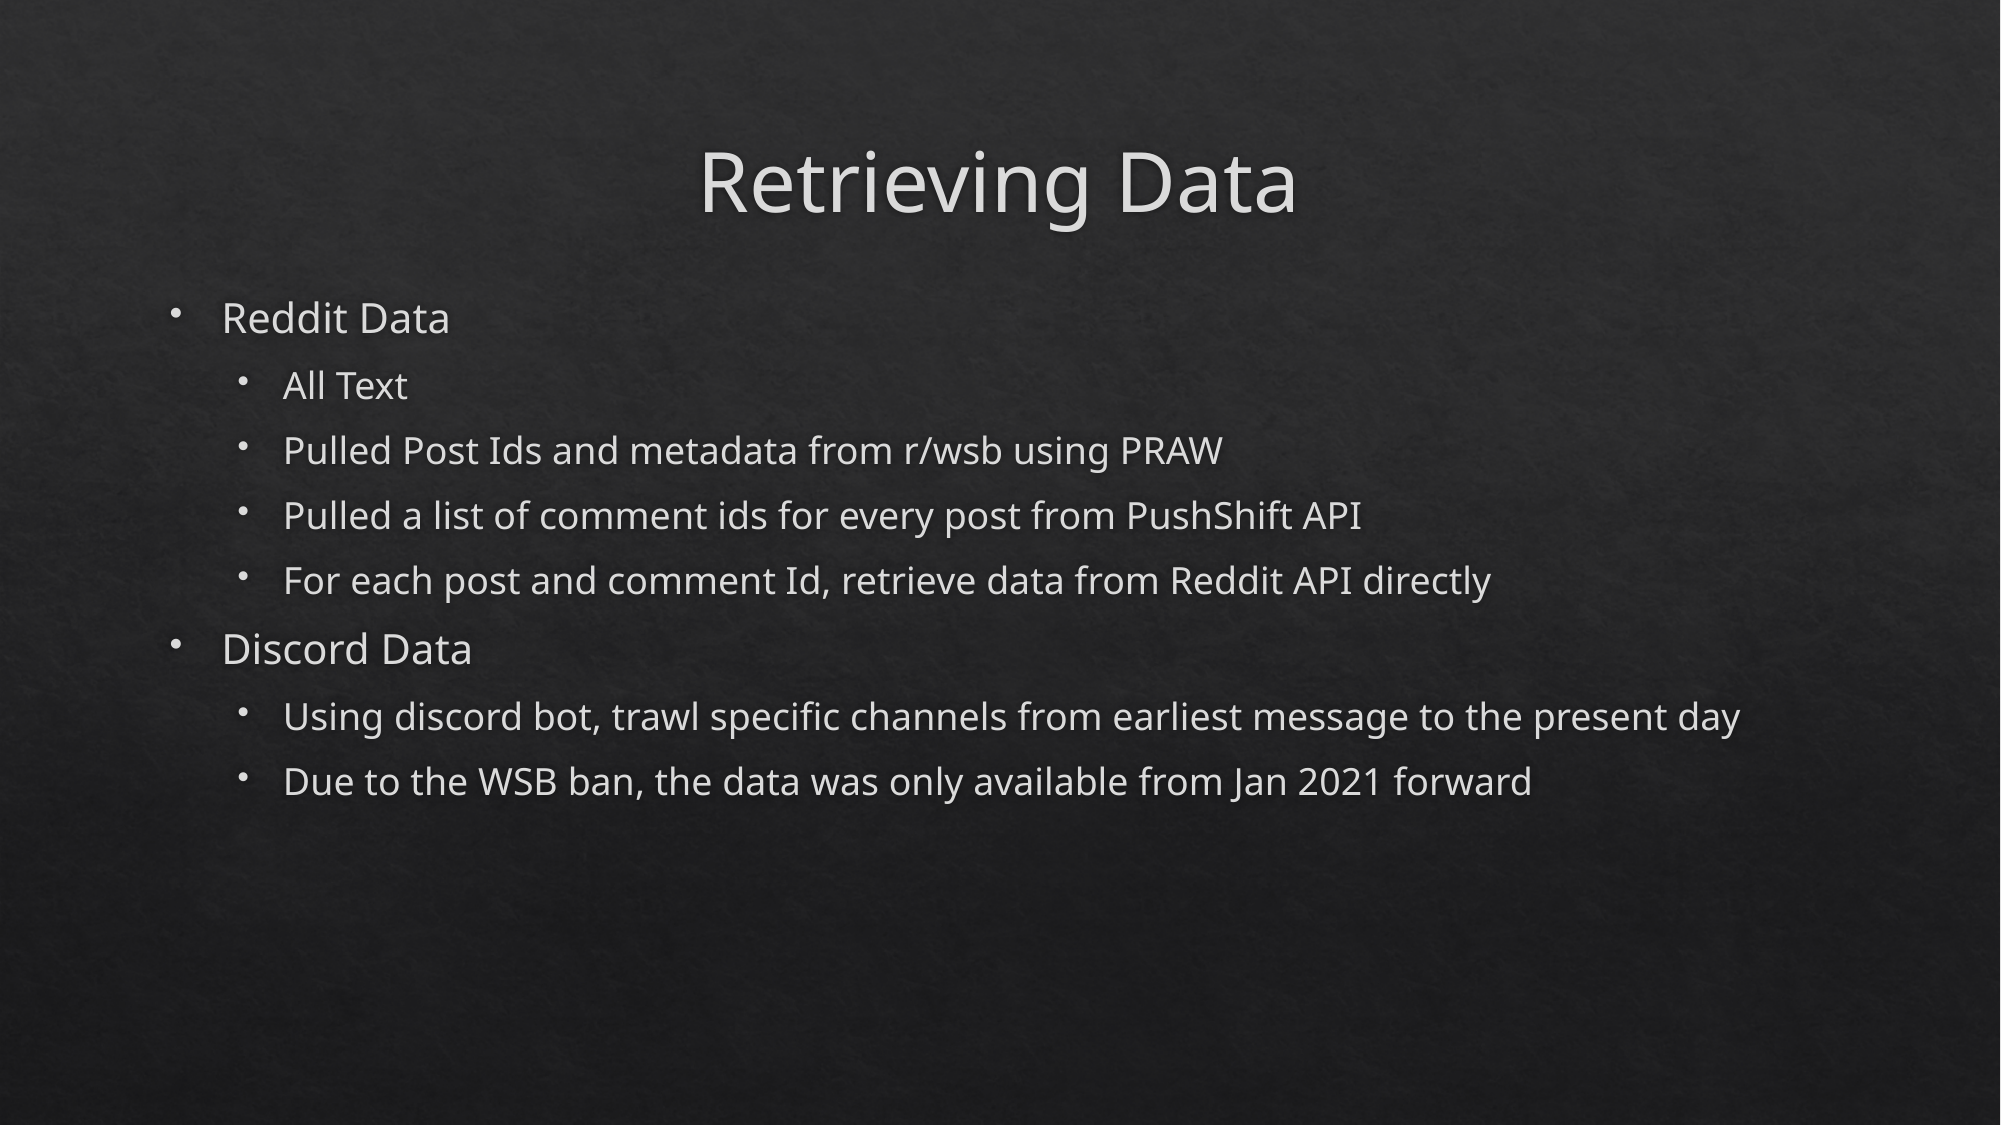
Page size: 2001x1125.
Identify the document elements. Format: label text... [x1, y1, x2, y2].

list Reddit Data All Text Pulled Post Ids and metadata from r/wsb using PRAW Pulled a list of comment ids for every post from PushShift API For each post and comment Id, retrieve data from Reddit API directly Discord Data Using discord bot, trawl specific channels from earliest message to the present day Due to the WSB ban, the data was only available from Jan 2021 forward [149, 284, 1849, 950]
title Retrieving Data [149, 99, 1849, 260]
